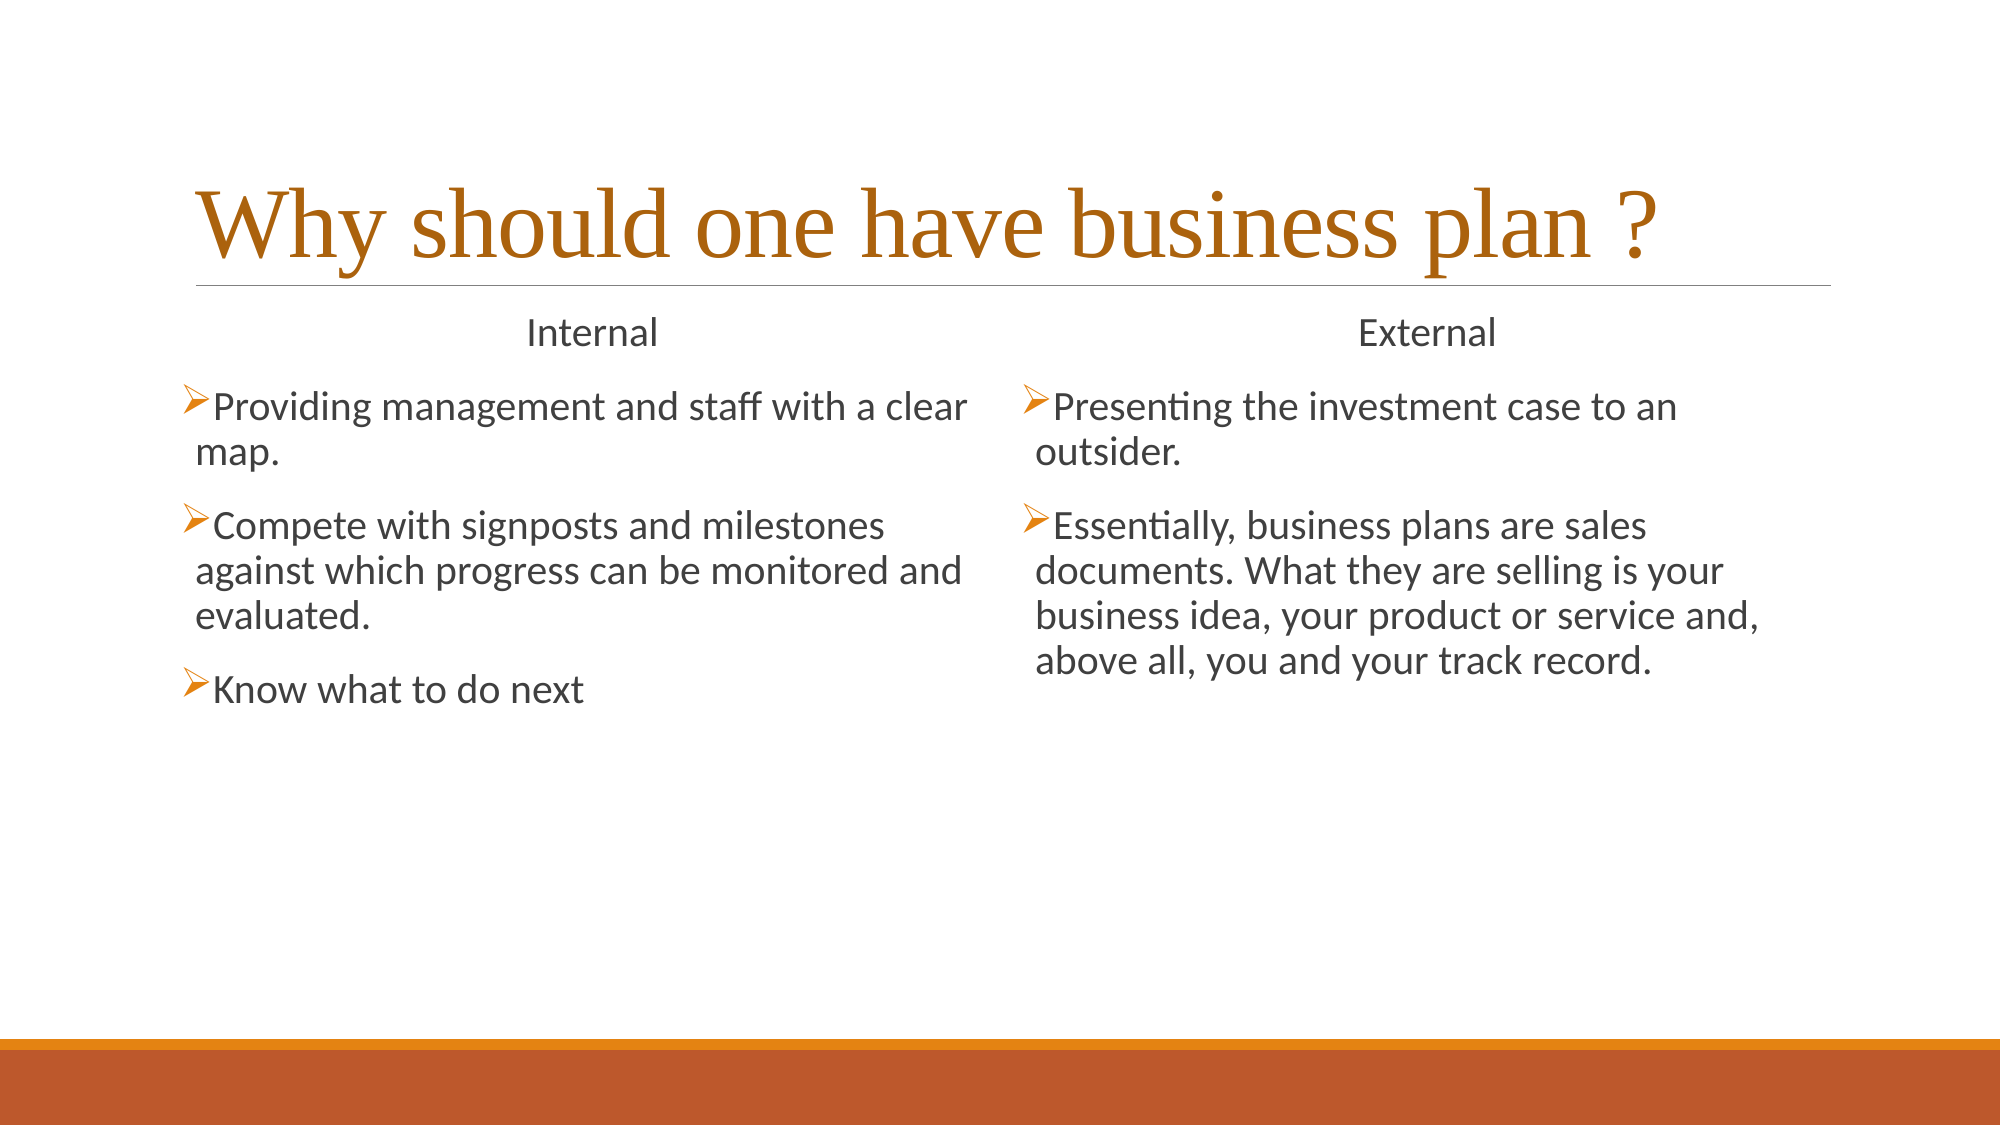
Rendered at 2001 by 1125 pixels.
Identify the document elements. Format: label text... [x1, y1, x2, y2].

list External Presenting the investment case to an outsider. Essentially, business plans are sales documents. What they are selling is your business idea, your product or service and, above all, you and your track record. [1020, 302, 1830, 963]
list Internal Providing management and staff with a clear map. Compete with signposts and milestones against which progress can be monitored and evaluated. Know what to do next [180, 302, 990, 963]
title Why should one have business plan ? [180, 47, 1830, 285]
